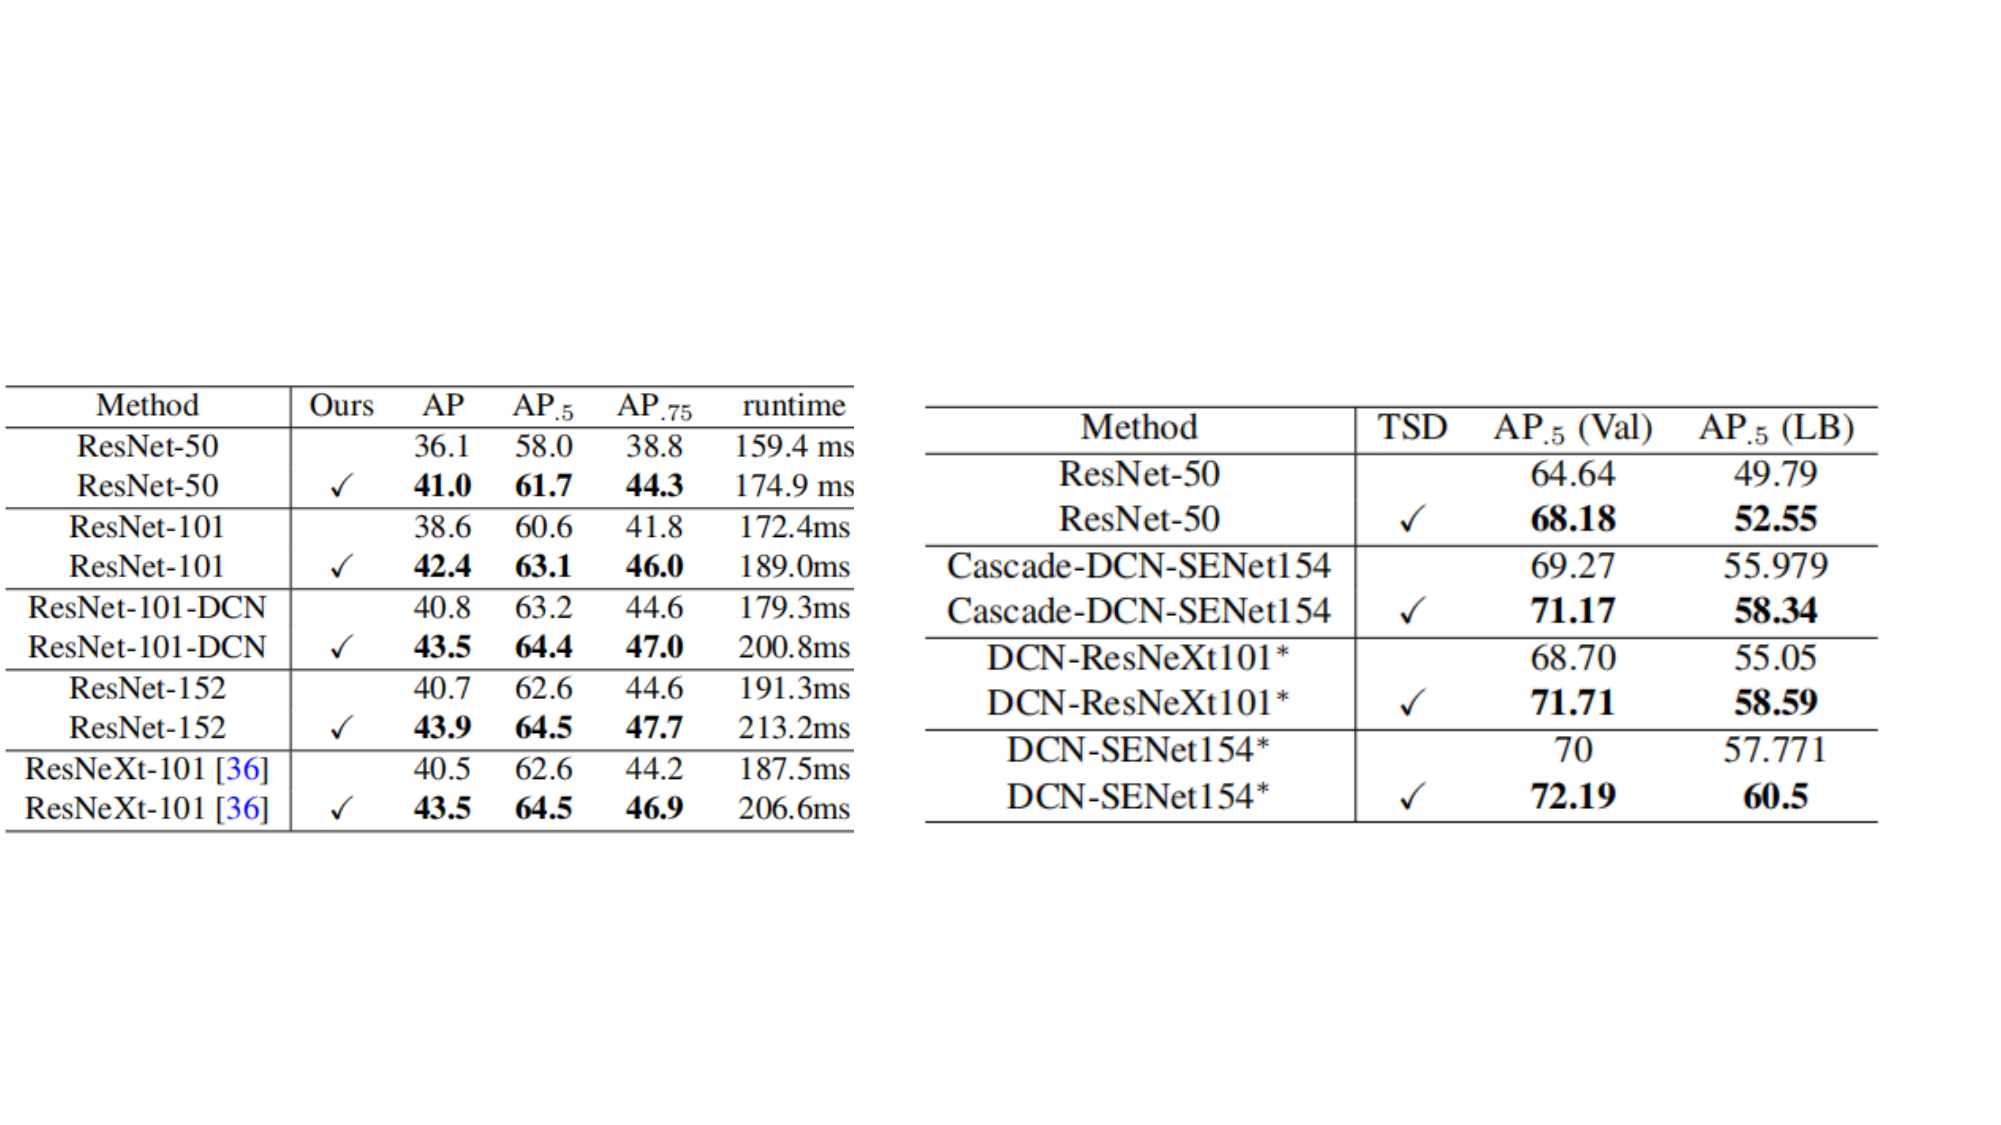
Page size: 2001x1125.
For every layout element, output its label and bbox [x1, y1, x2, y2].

list [0, 313, 811, 844]
picture [811, 218, 1919, 844]
